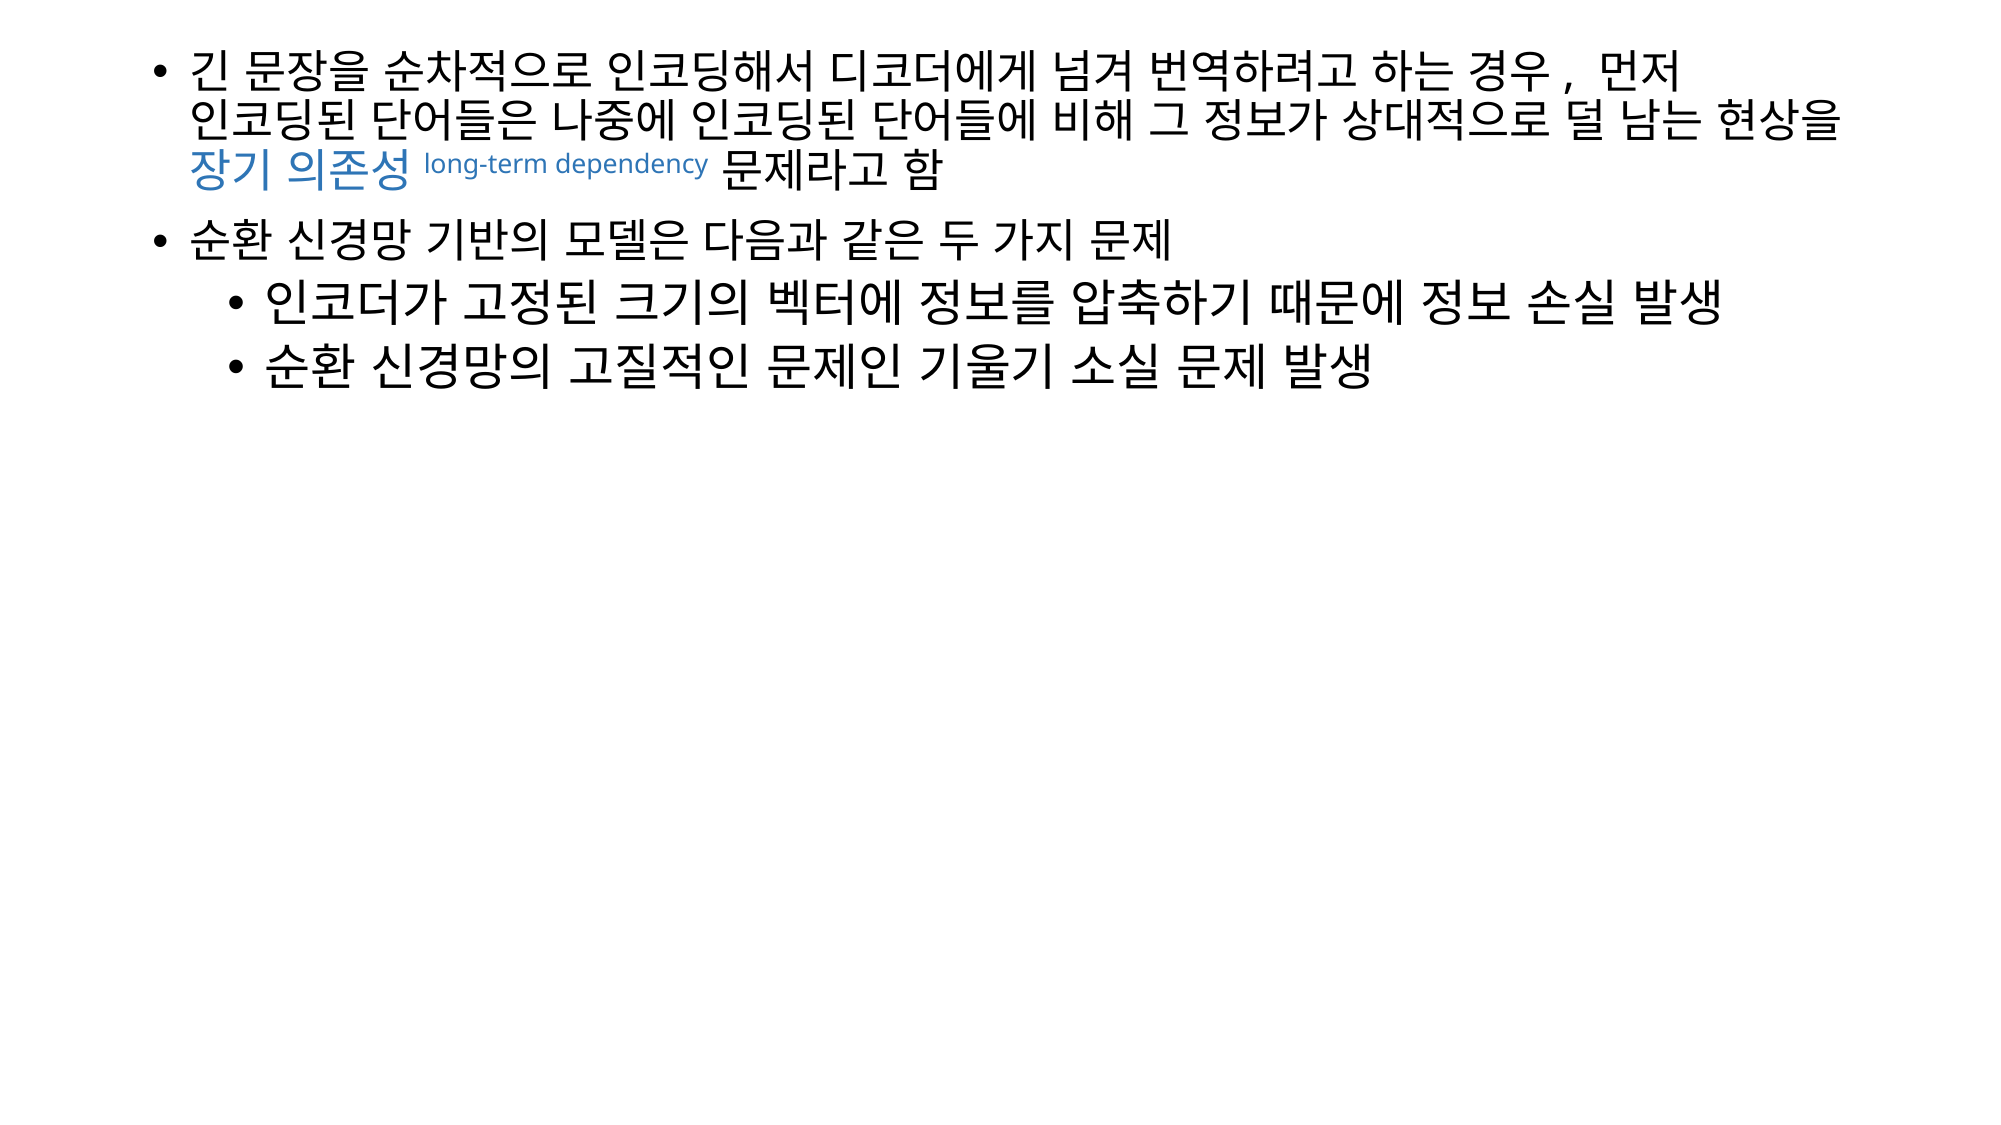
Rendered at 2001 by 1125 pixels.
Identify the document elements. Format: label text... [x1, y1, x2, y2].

list 긴 문장을 순차적으로 인코딩해서 디코더에게 넘겨 번역하려고 하는 경우, 먼저 인코딩된 단어들은 나중에 인코딩된 단어들에 비해 그 정보가 상대적으로 덜 남는 현상을 장기 의존성long-term dependency 문제라고 함 순환 신경망 기반의 모델은 다음과 같은 두 가지 문제 인코더가 고정된 크기의 벡터에 정보를 압축하기 때문에 정보 손실 발생 순환 신경망의 고질적인 문제인 기울기 소실 문제 발생 [137, 41, 1863, 1030]
